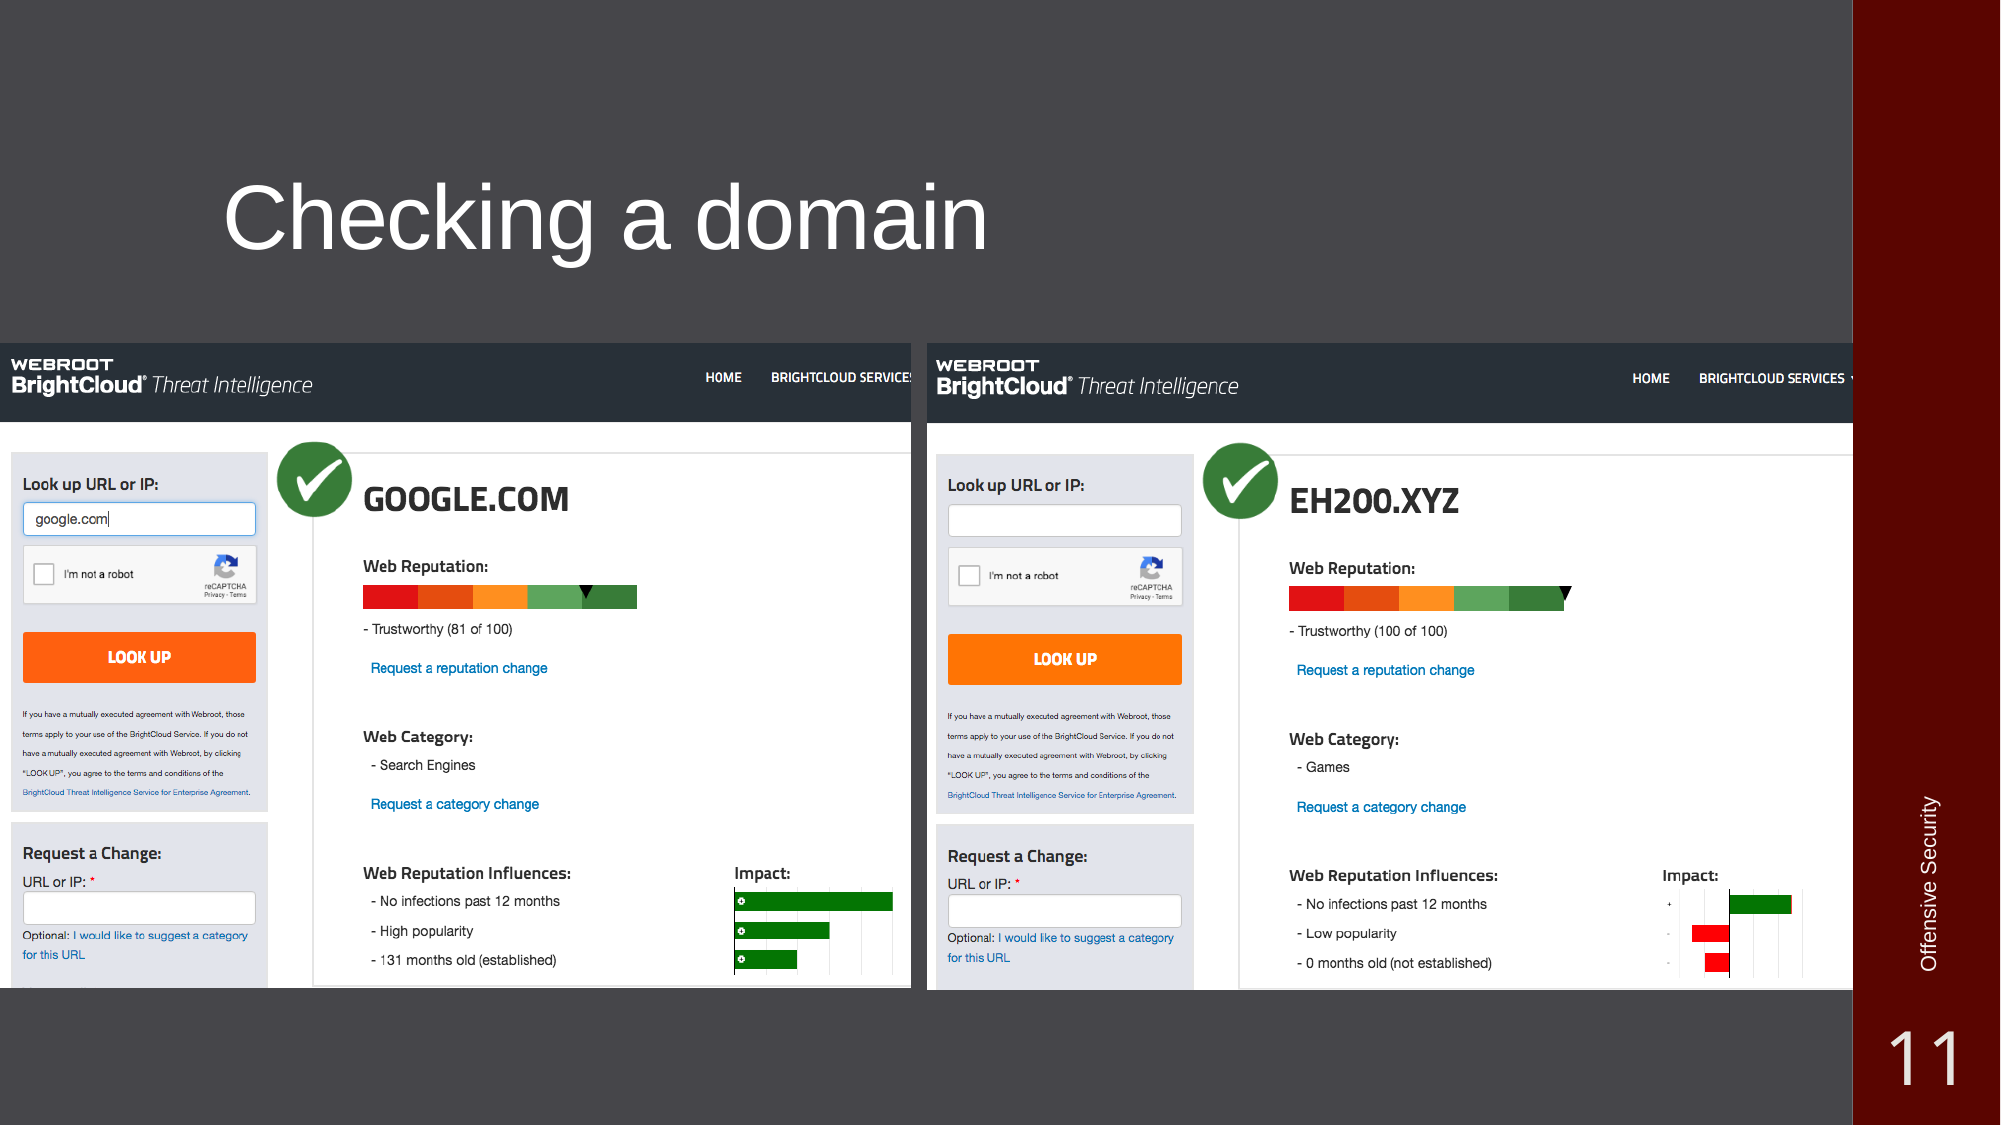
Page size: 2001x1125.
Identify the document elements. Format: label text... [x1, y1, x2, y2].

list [0, 343, 911, 988]
footer Offensive Security [1897, 400, 1958, 988]
picture [926, 343, 1853, 990]
title Checking a domain [206, 60, 1797, 278]
slide_number 11 [1852, 1012, 2000, 1110]
